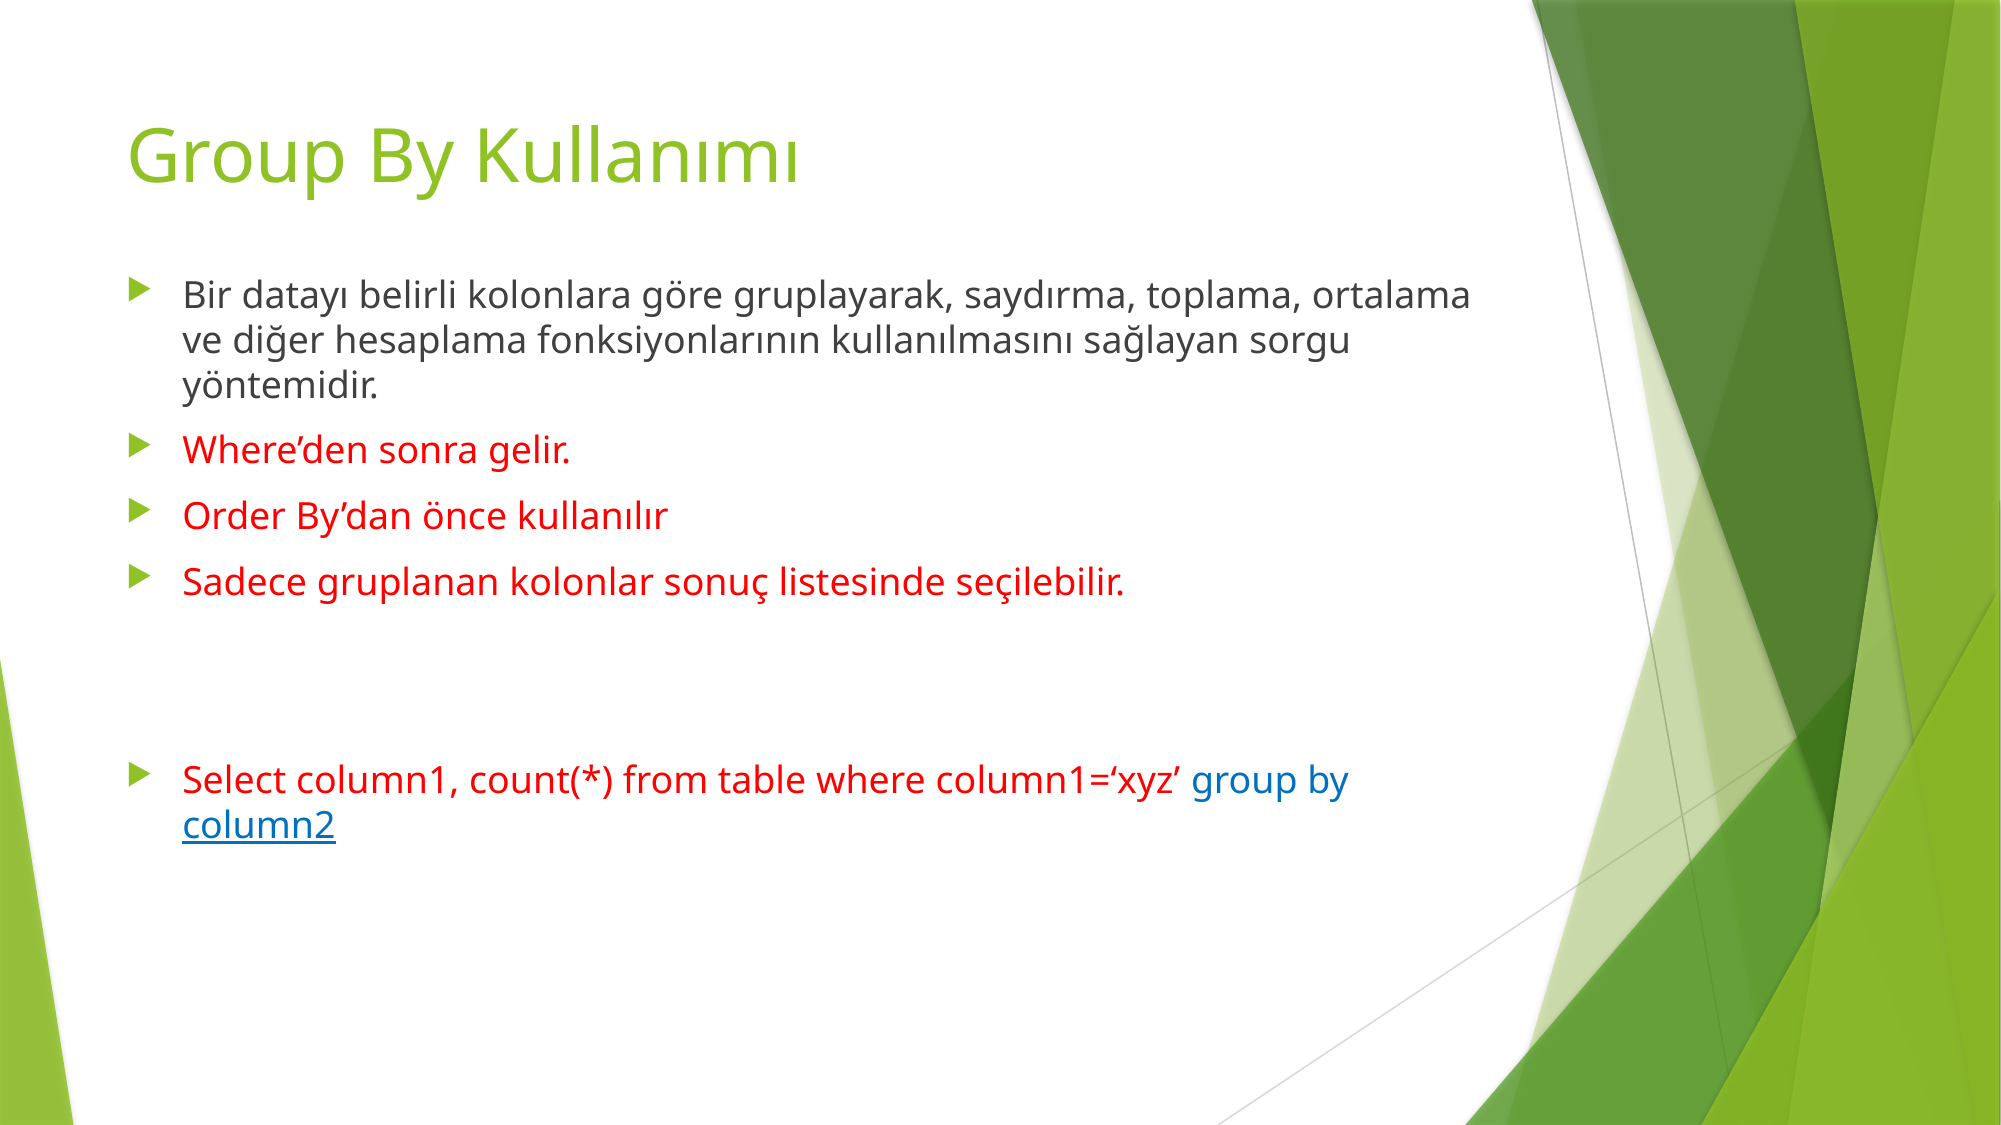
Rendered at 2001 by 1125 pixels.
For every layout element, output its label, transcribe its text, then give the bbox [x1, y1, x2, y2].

title Group By Kullanımı [111, 99, 1522, 263]
list Bir datayı belirli kolonlara göre gruplayarak, saydırma, toplama, ortalama ve diğer hesaplama fonksiyonlarının kullanılmasını sağlayan sorgu yöntemidir. Where’den sonra gelir. Order By’dan önce kullanılır Sadece gruplanan kolonlar sonuç listesinde seçilebilir. Select column1, count(*) from table where column1=‘xyz’ group by column2 [111, 263, 1522, 900]
